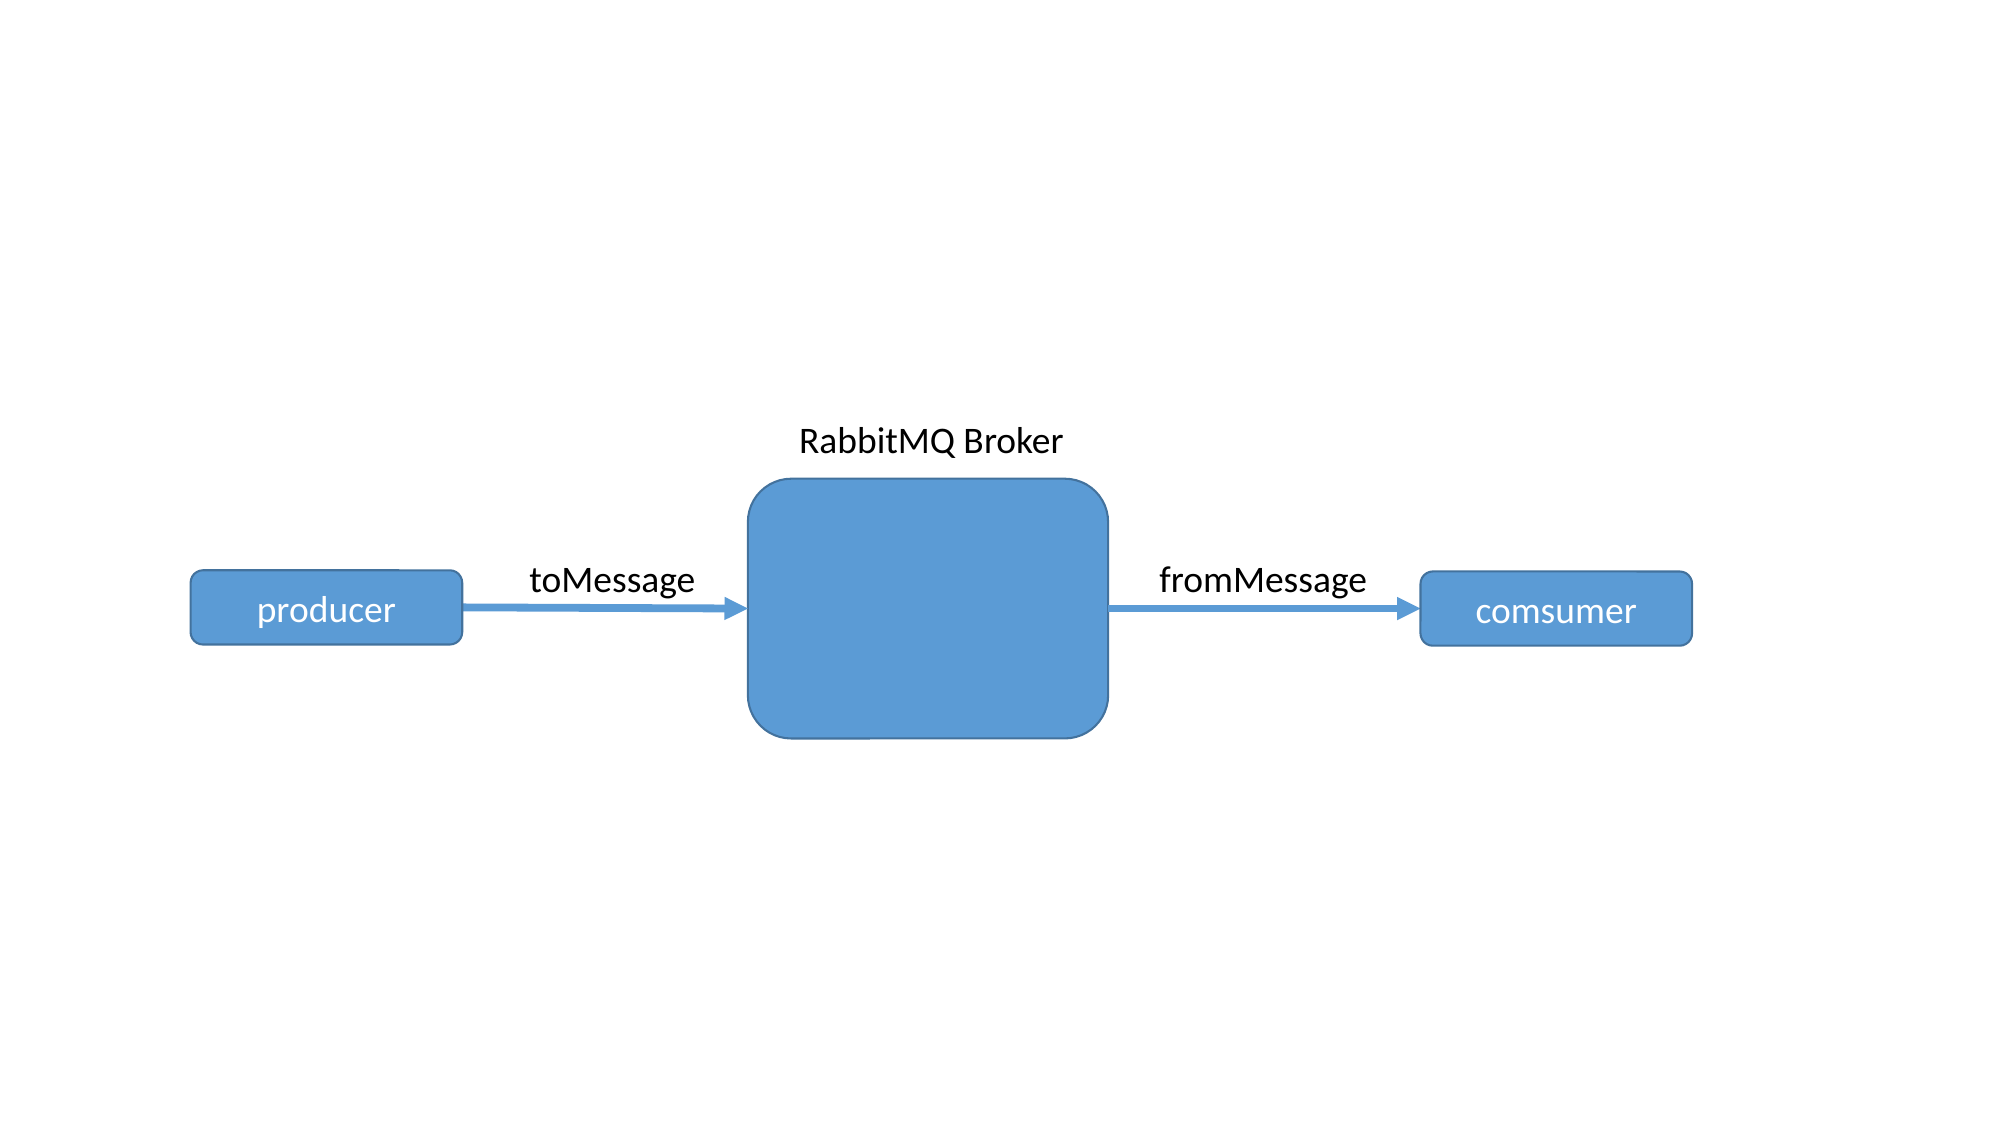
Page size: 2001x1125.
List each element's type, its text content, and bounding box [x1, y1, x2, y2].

text_box comsumer [1419, 570, 1694, 647]
text_box producer [189, 569, 464, 646]
text_box fromMessage [1144, 547, 1400, 608]
text_box toMessage [514, 547, 770, 608]
text_box RabbitMQ Broker [784, 409, 1083, 469]
text_box [746, 477, 1110, 740]
